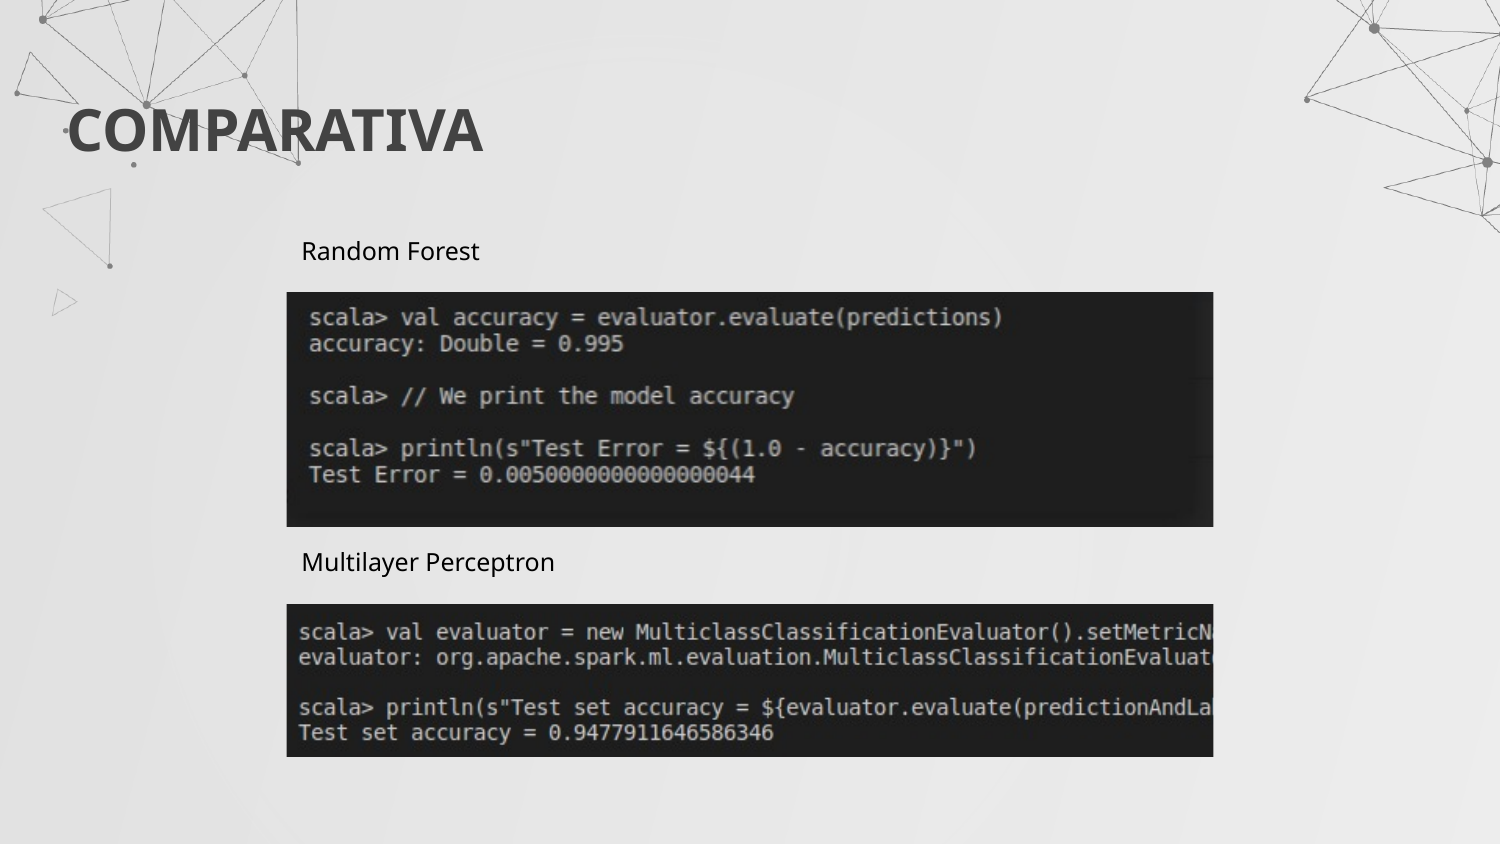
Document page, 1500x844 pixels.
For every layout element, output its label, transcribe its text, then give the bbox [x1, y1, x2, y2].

list Random Forest [286, 215, 641, 292]
list Multilayer Perceptron [286, 536, 735, 604]
picture [0, 0, 1500, 844]
title COMPARATIVA [51, 77, 1449, 216]
